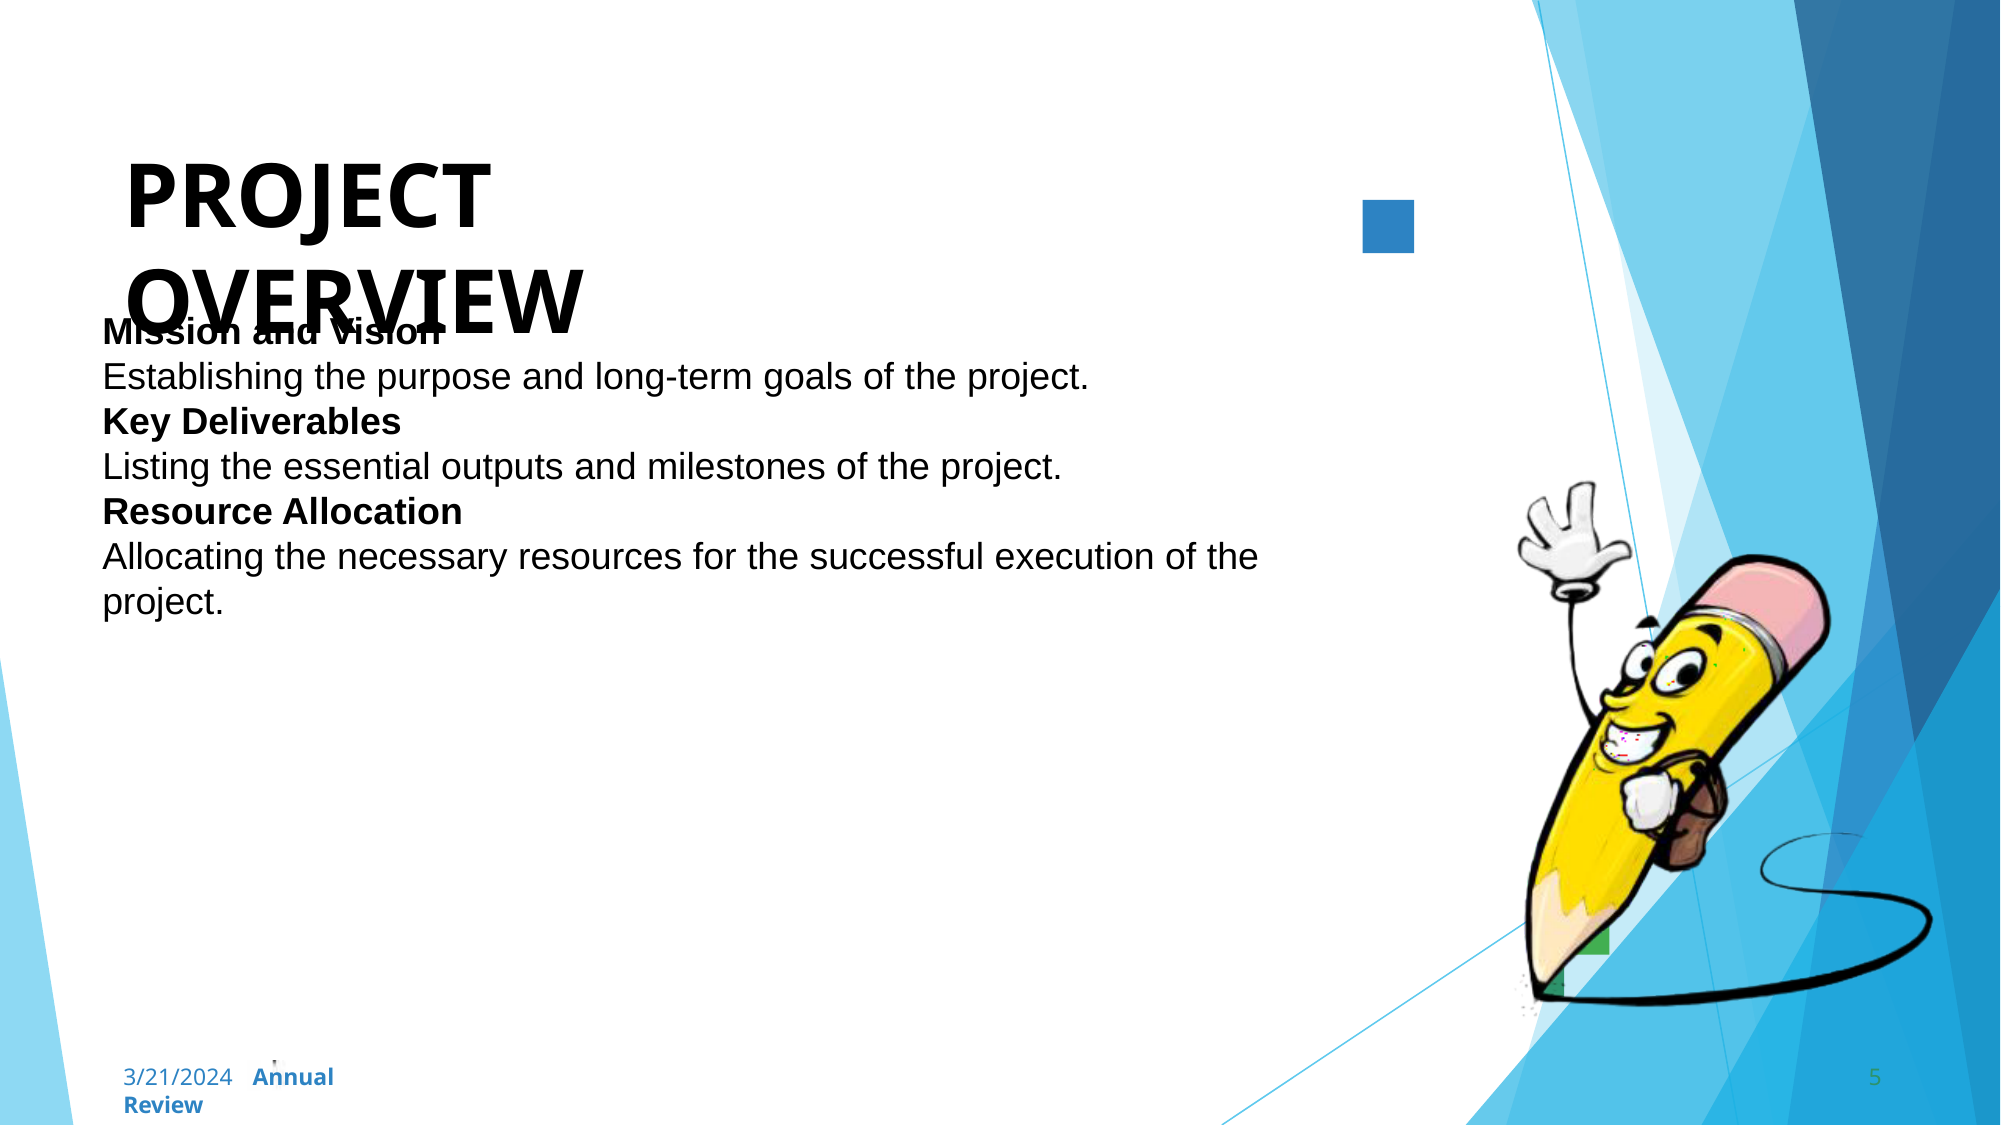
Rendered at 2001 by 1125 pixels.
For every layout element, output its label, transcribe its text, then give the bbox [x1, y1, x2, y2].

text_box Mission and Vision Establishing the purpose and long-term goals of the project. Key Deliverables Listing the essential outputs and milestones of the project. Resource Allocation Allocating the necessary resources for the successful execution of the project. [87, 299, 1344, 675]
slide_number 5 [1849, 1068, 1890, 1125]
text_box [1362, 199, 1415, 254]
title PROJECT OVERVIEW [121, 136, 985, 299]
picture [110, 1060, 463, 1094]
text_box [1420, 434, 2000, 1060]
text_box 3/21/2024 Annual Review [121, 1103, 417, 1118]
